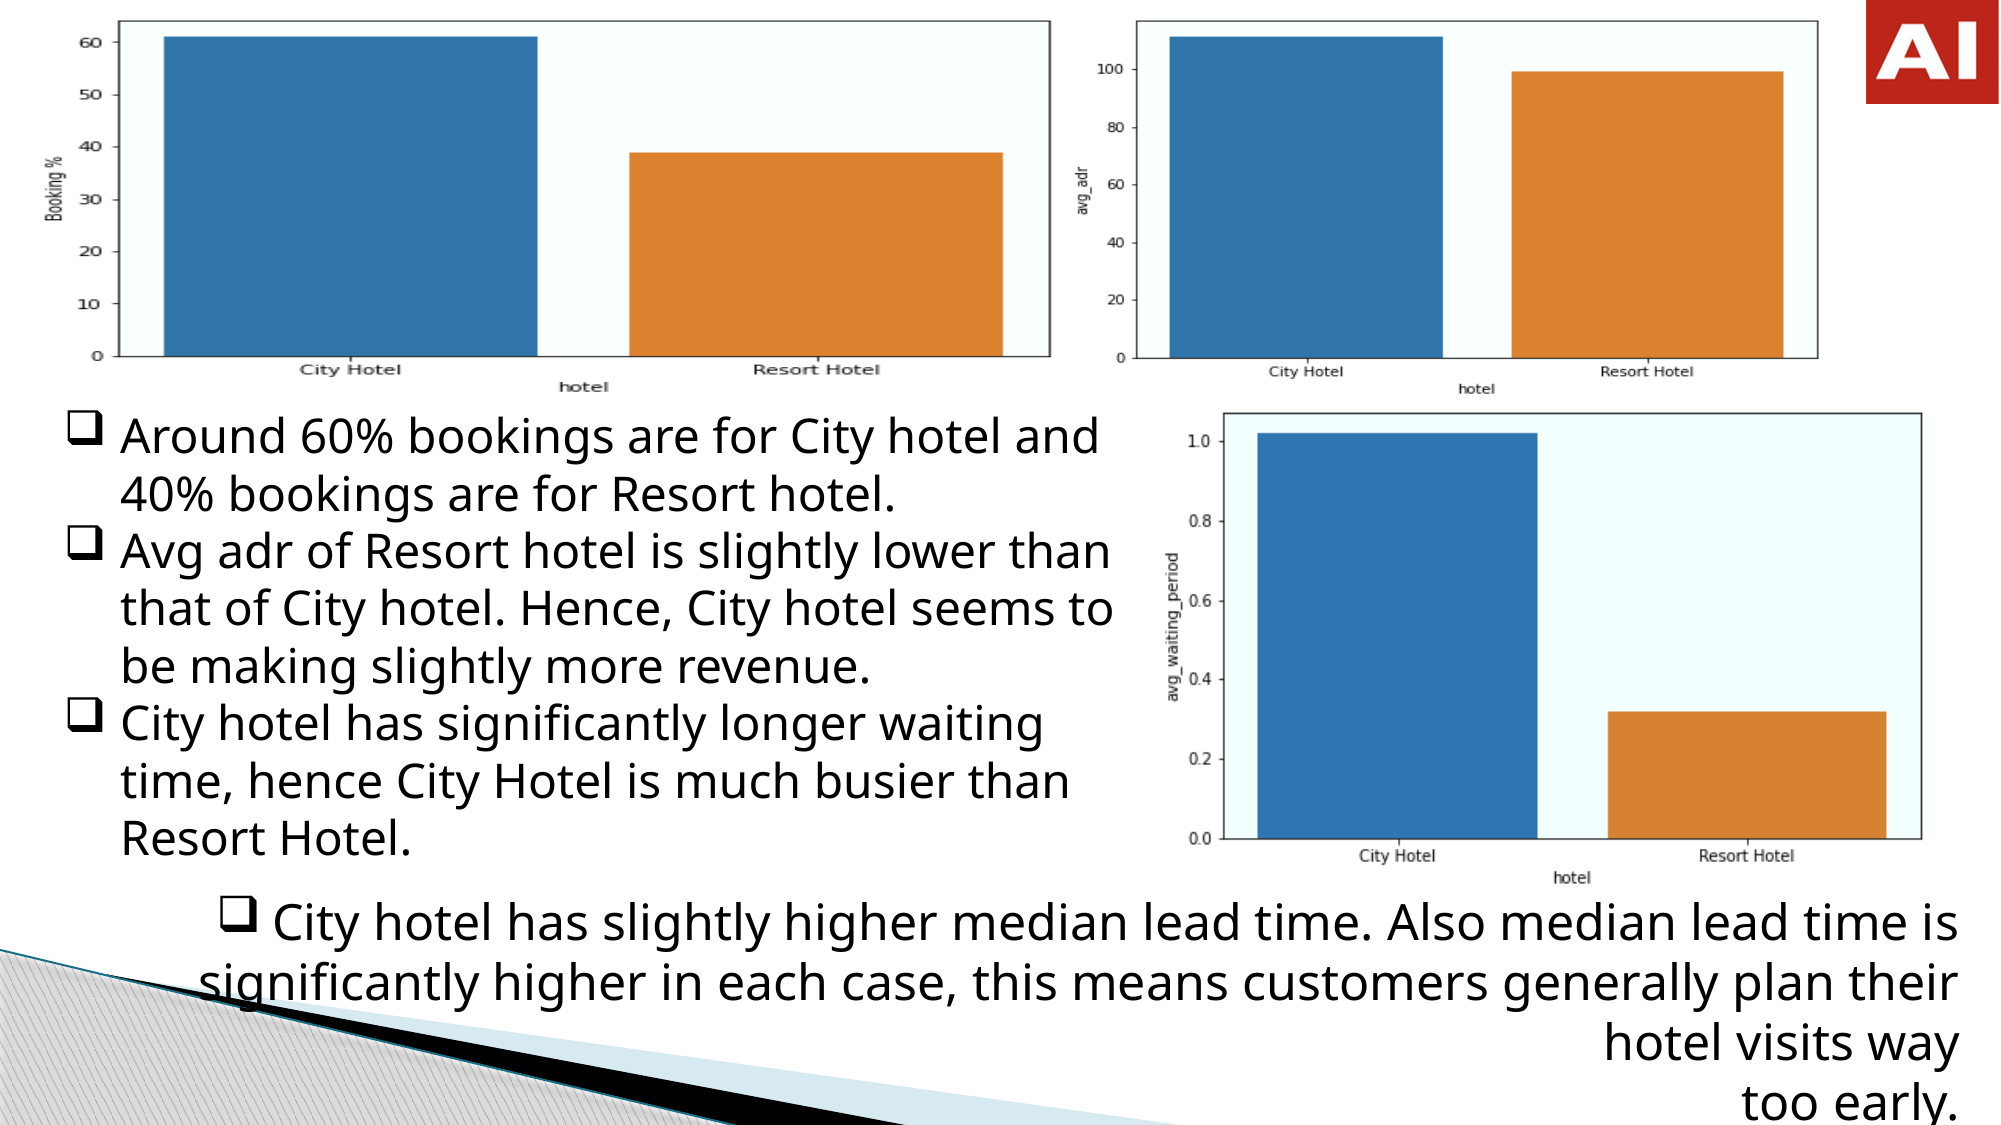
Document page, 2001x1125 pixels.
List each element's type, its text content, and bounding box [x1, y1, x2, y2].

picture [1863, 0, 2000, 105]
text_box City hotel has slightly higher median lead time. Also median lead time is significantly higher in each case, this means customers generally plan their hotel visits way too early. [49, 883, 1975, 1125]
text_box Around 60% bookings are for City hotel and 40% bookings are for Resort hotel. Avg adr of Resort hotel is slightly lower than that of City hotel. Hence, City hotel seems to be making slightly more revenue. City hotel has significantly longer waiting time, hence City Hotel is much busier than Resort Hotel. [49, 415, 1147, 873]
picture [33, 11, 1933, 899]
